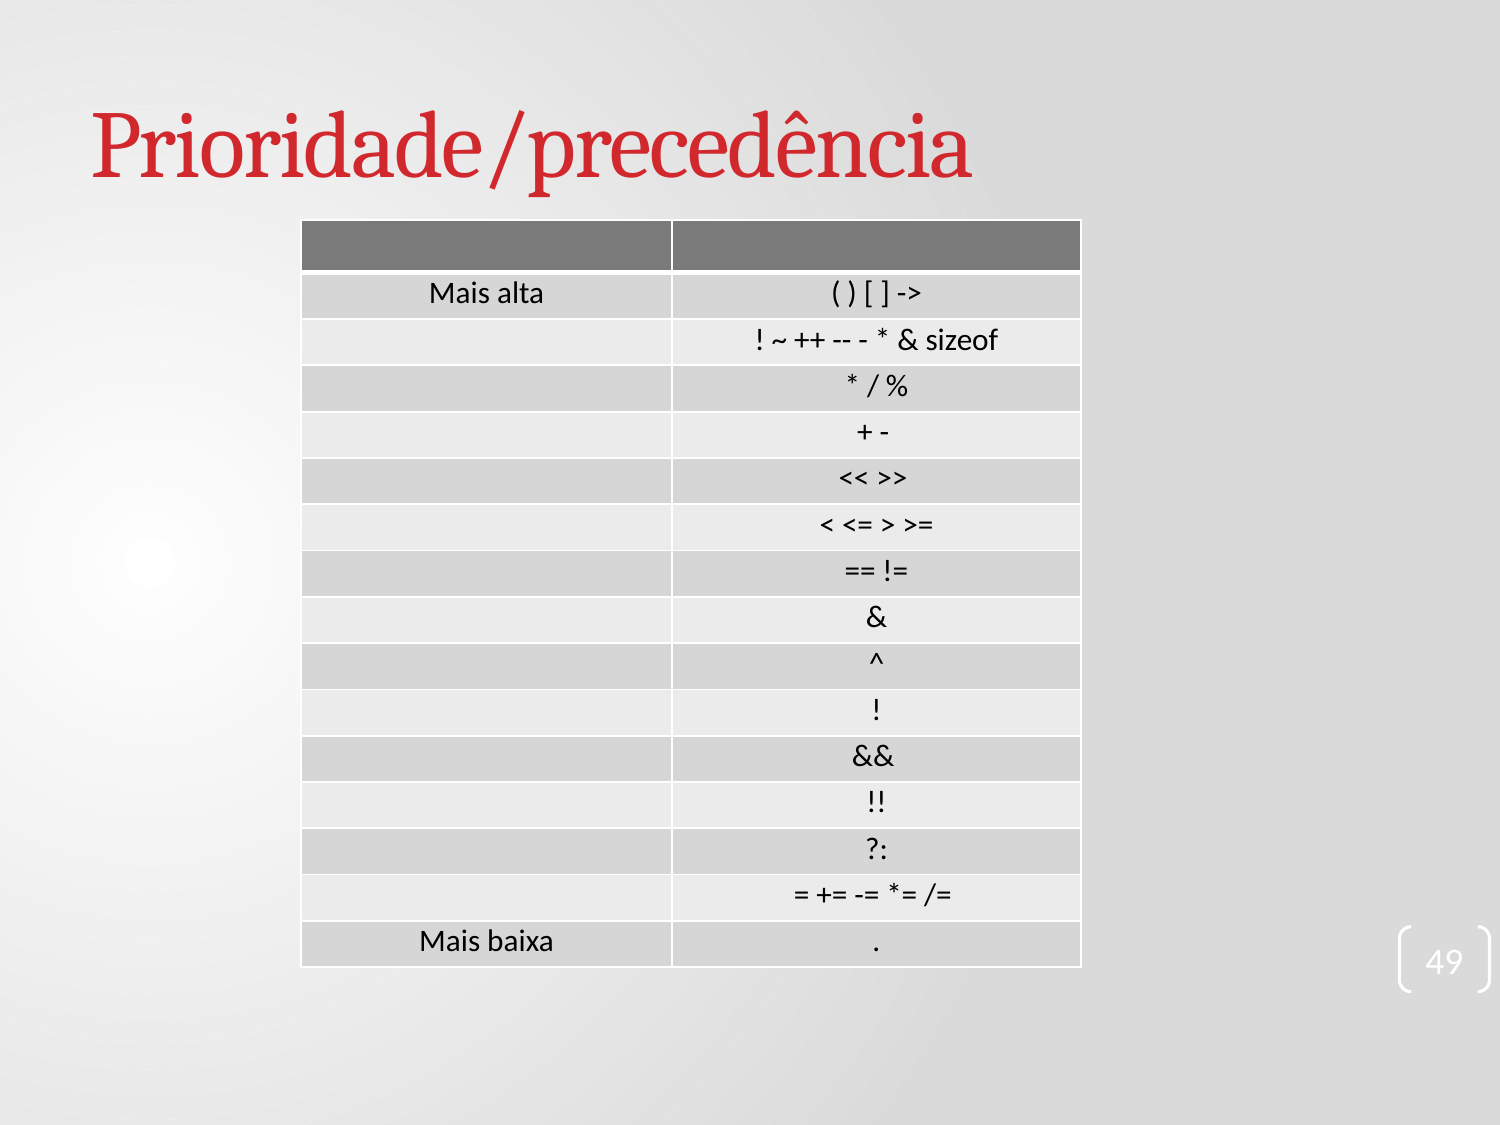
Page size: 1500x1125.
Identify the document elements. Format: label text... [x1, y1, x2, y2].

table_cell !! [673, 783, 1080, 827]
table_cell [302, 737, 671, 781]
table_cell [302, 551, 671, 596]
table_cell [302, 366, 671, 411]
table_cell Mais baixa [302, 922, 671, 966]
title Prioridade/precedência [75, 45, 1325, 233]
table_cell ( ) [ ] -> [673, 275, 1080, 318]
table_cell [302, 783, 671, 827]
table_cell & [673, 598, 1080, 642]
table_cell [302, 875, 671, 920]
table_header [302, 221, 671, 270]
table_cell [302, 644, 671, 689]
table_cell < <= > >= [673, 505, 1080, 550]
table_cell ?: [673, 829, 1080, 874]
table_cell [302, 413, 671, 457]
table_cell [302, 690, 671, 735]
table_cell [302, 505, 671, 550]
table_header [673, 221, 1080, 270]
table_cell ^ [673, 644, 1080, 689]
table_cell << >> [673, 459, 1080, 503]
table_cell [302, 459, 671, 503]
table_cell [302, 598, 671, 642]
table_cell * / % [673, 366, 1080, 411]
table_cell + - [673, 413, 1080, 457]
table_cell == != [673, 551, 1080, 596]
table_cell [302, 829, 671, 874]
table_cell ! ~ ++ -- - * & sizeof [673, 320, 1080, 364]
table_cell ! [673, 690, 1080, 735]
table_cell [302, 320, 671, 364]
table_cell && [673, 737, 1080, 781]
table_cell Mais alta [302, 275, 671, 318]
table_cell . [673, 922, 1080, 966]
table_cell = += -= *= /= [673, 875, 1080, 920]
slide_number 49 [1397, 925, 1492, 994]
